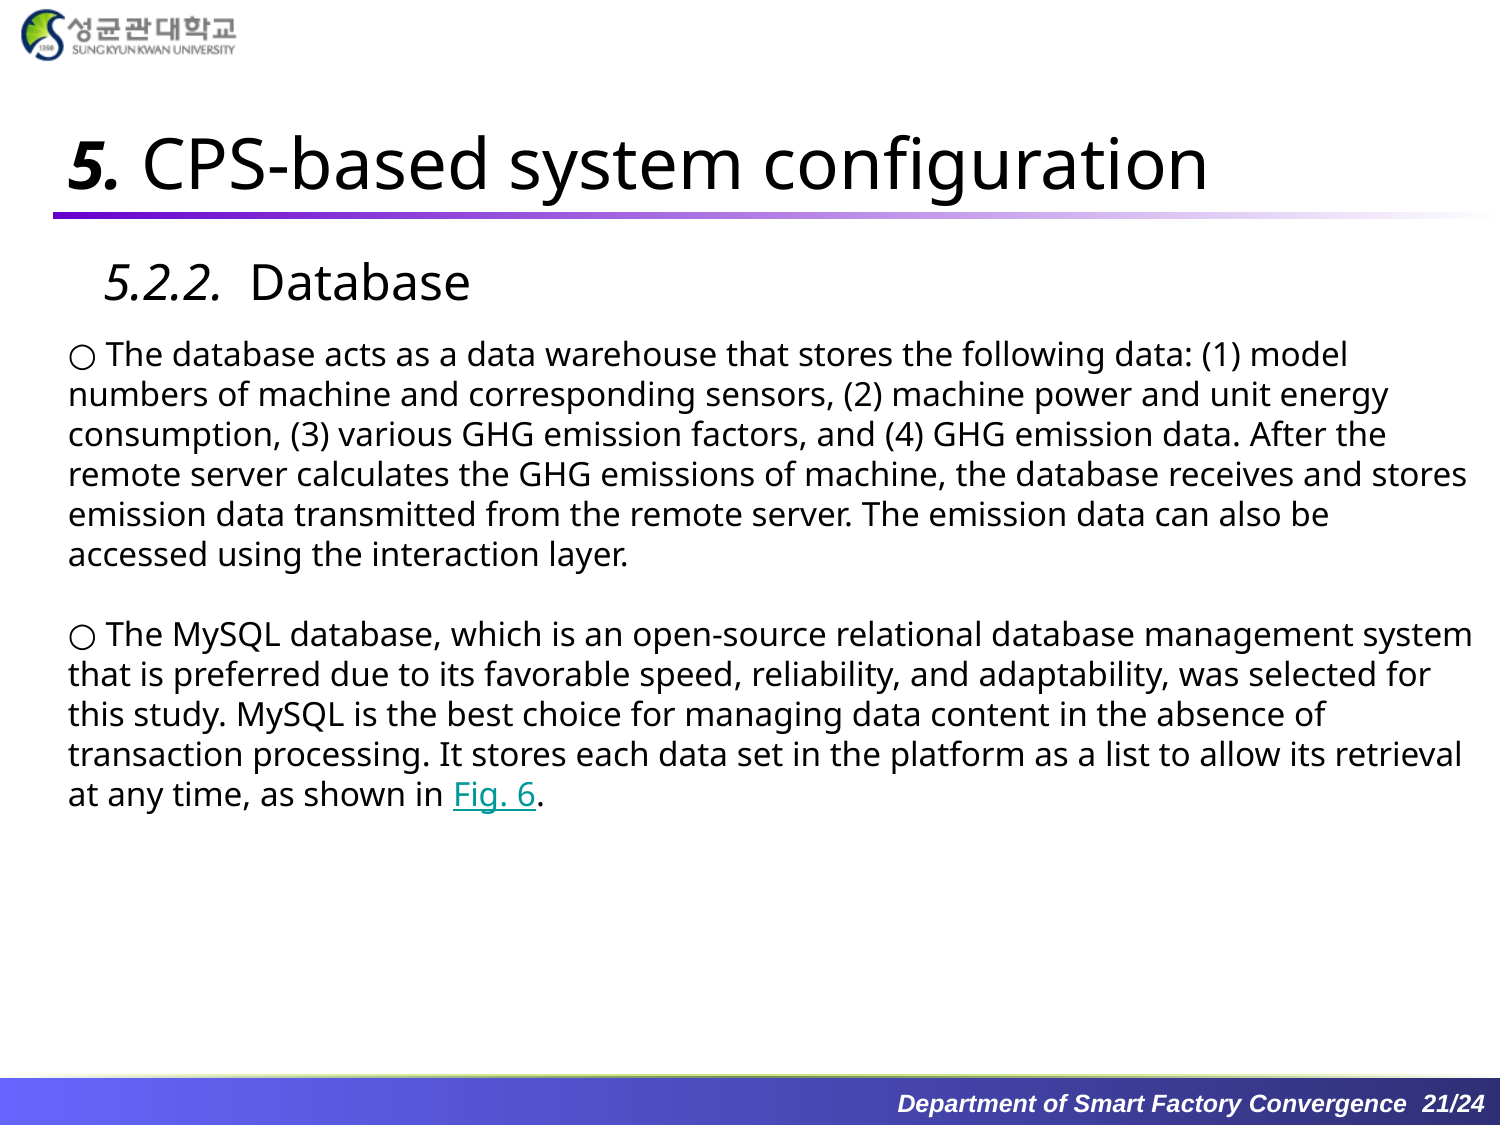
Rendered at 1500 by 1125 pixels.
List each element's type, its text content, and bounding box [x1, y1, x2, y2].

picture [0, 0, 254, 65]
title 5. CPS-based system configuration [53, 19, 1447, 212]
text_box 5.2.2. Database [88, 243, 1447, 319]
text_box ○ The database acts as a data warehouse that stores the following data: (1) model numbers of machine and corresponding sensors, (2) machine power and unit energy consumption, (3) various GHG emission factors, and (4) GHG emission data. After the remote server calculates the GHG emissions of machine, the database receives and stores emission data transmitted from the remote server. The emission data can also be accessed using the interaction layer. ○ The MySQL database, which is an open-source relational database management system that is preferred due to its favorable speed, reliability, and adaptability, was selected for this study. MySQL is the best choice for managing data content in the absence of transaction processing. It stores each data set in the platform as a list to allow its retrieval at any time, as shown in Fig. 6. [53, 326, 1495, 826]
